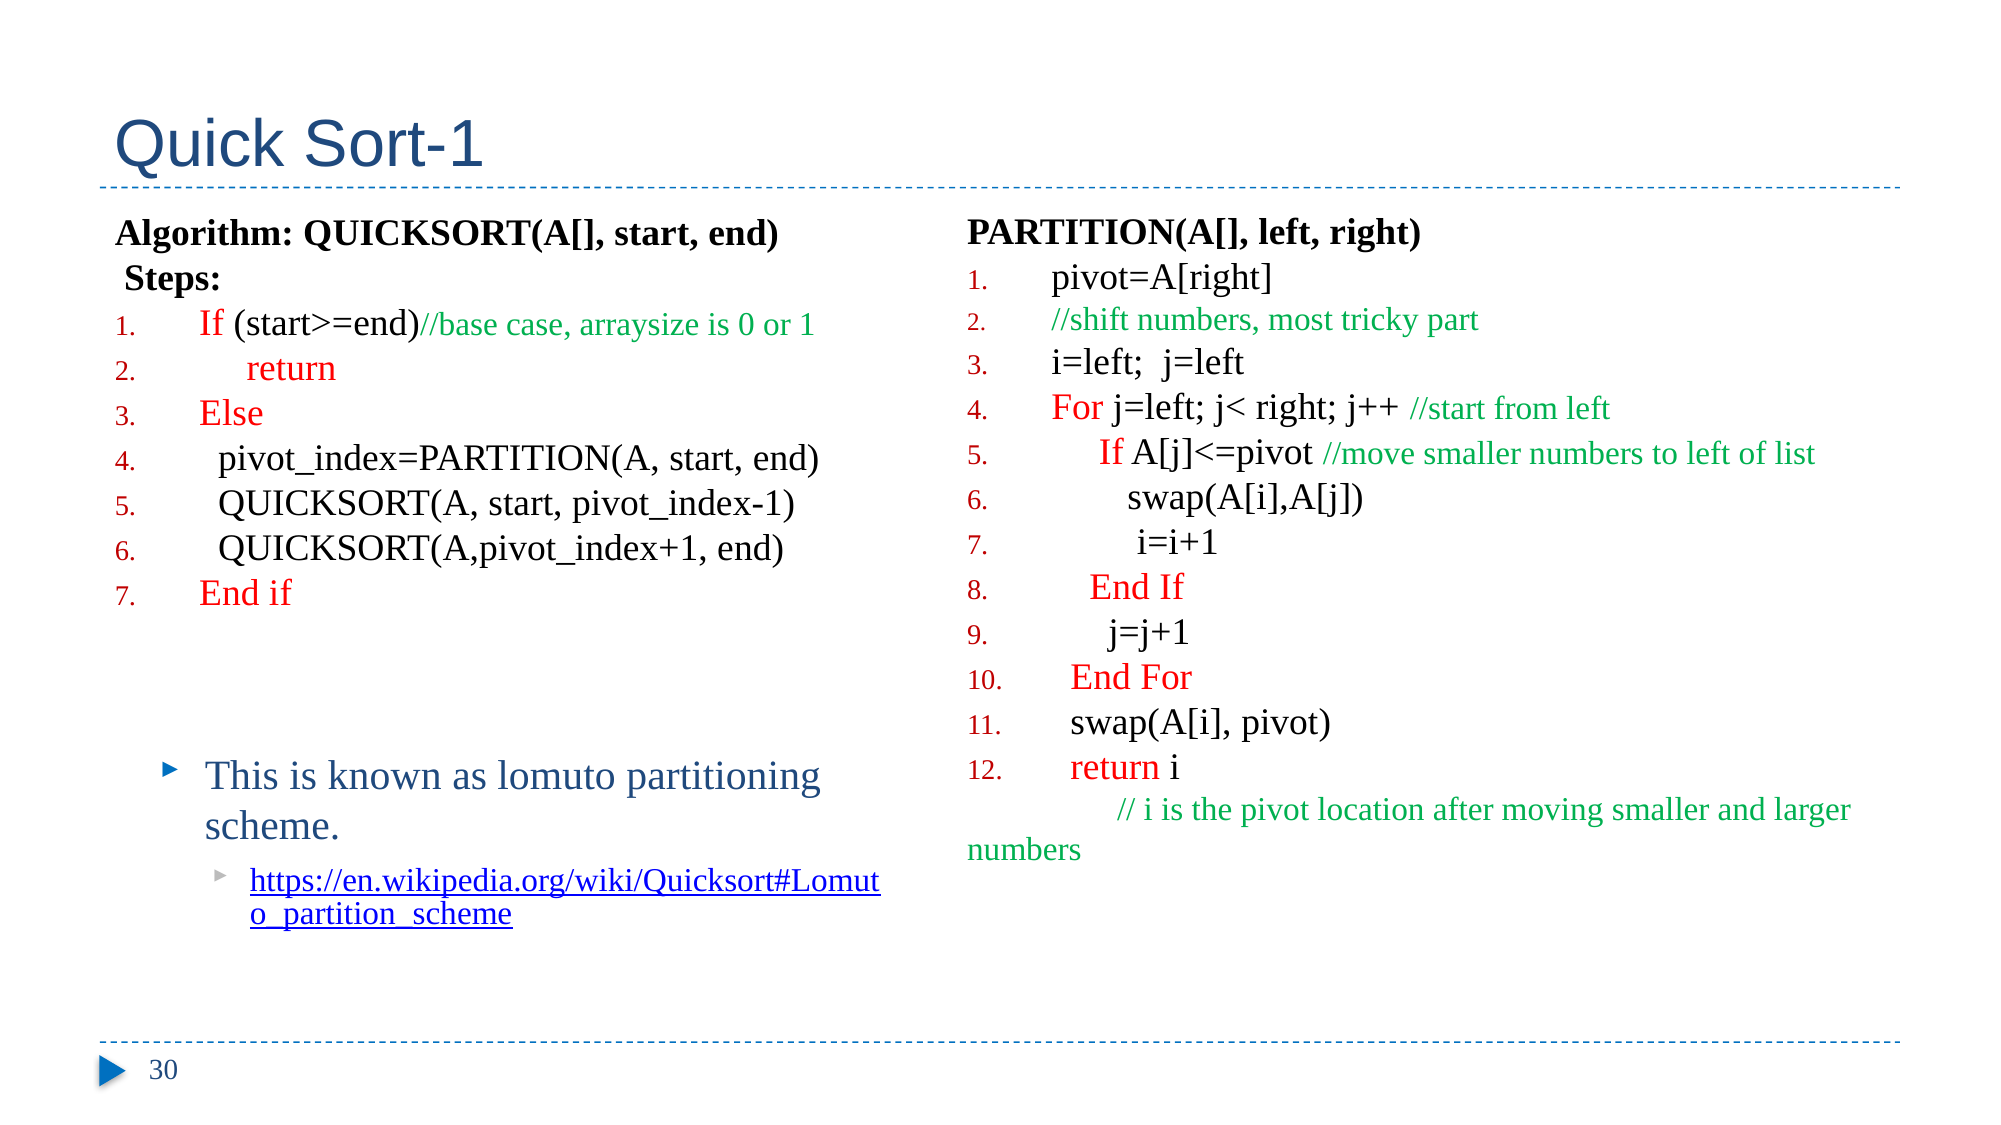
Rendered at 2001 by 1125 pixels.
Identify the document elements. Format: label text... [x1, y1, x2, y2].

slide_number 30 [133, 1042, 568, 1103]
list Algorithm: QUICKSORT(A[], start, end) Steps: If (start>=end)//base case, arraysize is 0 or 1 return Else pivot_index=PARTITION(A, start, end) QUICKSORT(A, start, pivot_index-1) QUICKSORT(A,pivot_index+1, end) End if This is known as lomuto partitioning scheme. https://en.wikipedia.org/wiki/Quicksort#Lomuto_partition_scheme [99, 200, 906, 1010]
text_box PARTITION(A[], left, right) pivot=A[right] //shift numbers, most tricky part i=left; j=left For j=left; j< right; j++ //start from left If A[j]<=pivot //move smaller numbers to left of list swap(A[i],A[j]) i=i+1 End If j=j+1 End For swap(A[i], pivot) return i // i is the pivot location after moving smaller and larger numbers [952, 199, 1890, 1010]
title Quick Sort-1 [99, 24, 1900, 188]
